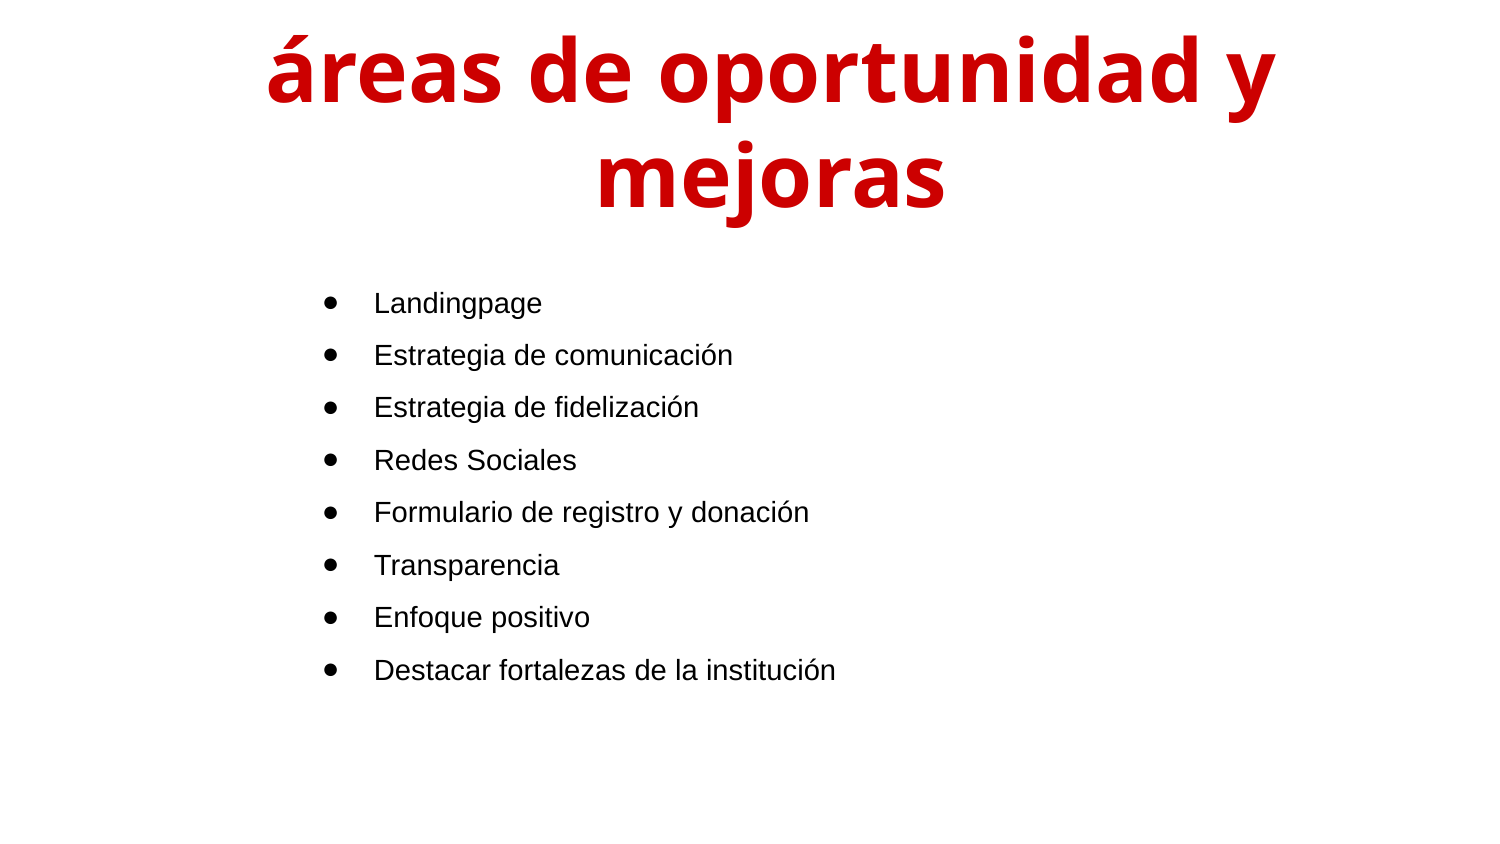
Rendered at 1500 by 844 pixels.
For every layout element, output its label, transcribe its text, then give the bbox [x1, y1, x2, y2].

title áreas de oportunidad y mejoras [72, 0, 1471, 132]
text_box Landingpage Estrategia de comunicación Estrategia de fidelización Redes Sociales Formulario de registro y donación Transparencia Enfoque positivo Destacar fortalezas de la institución [283, 251, 1219, 718]
